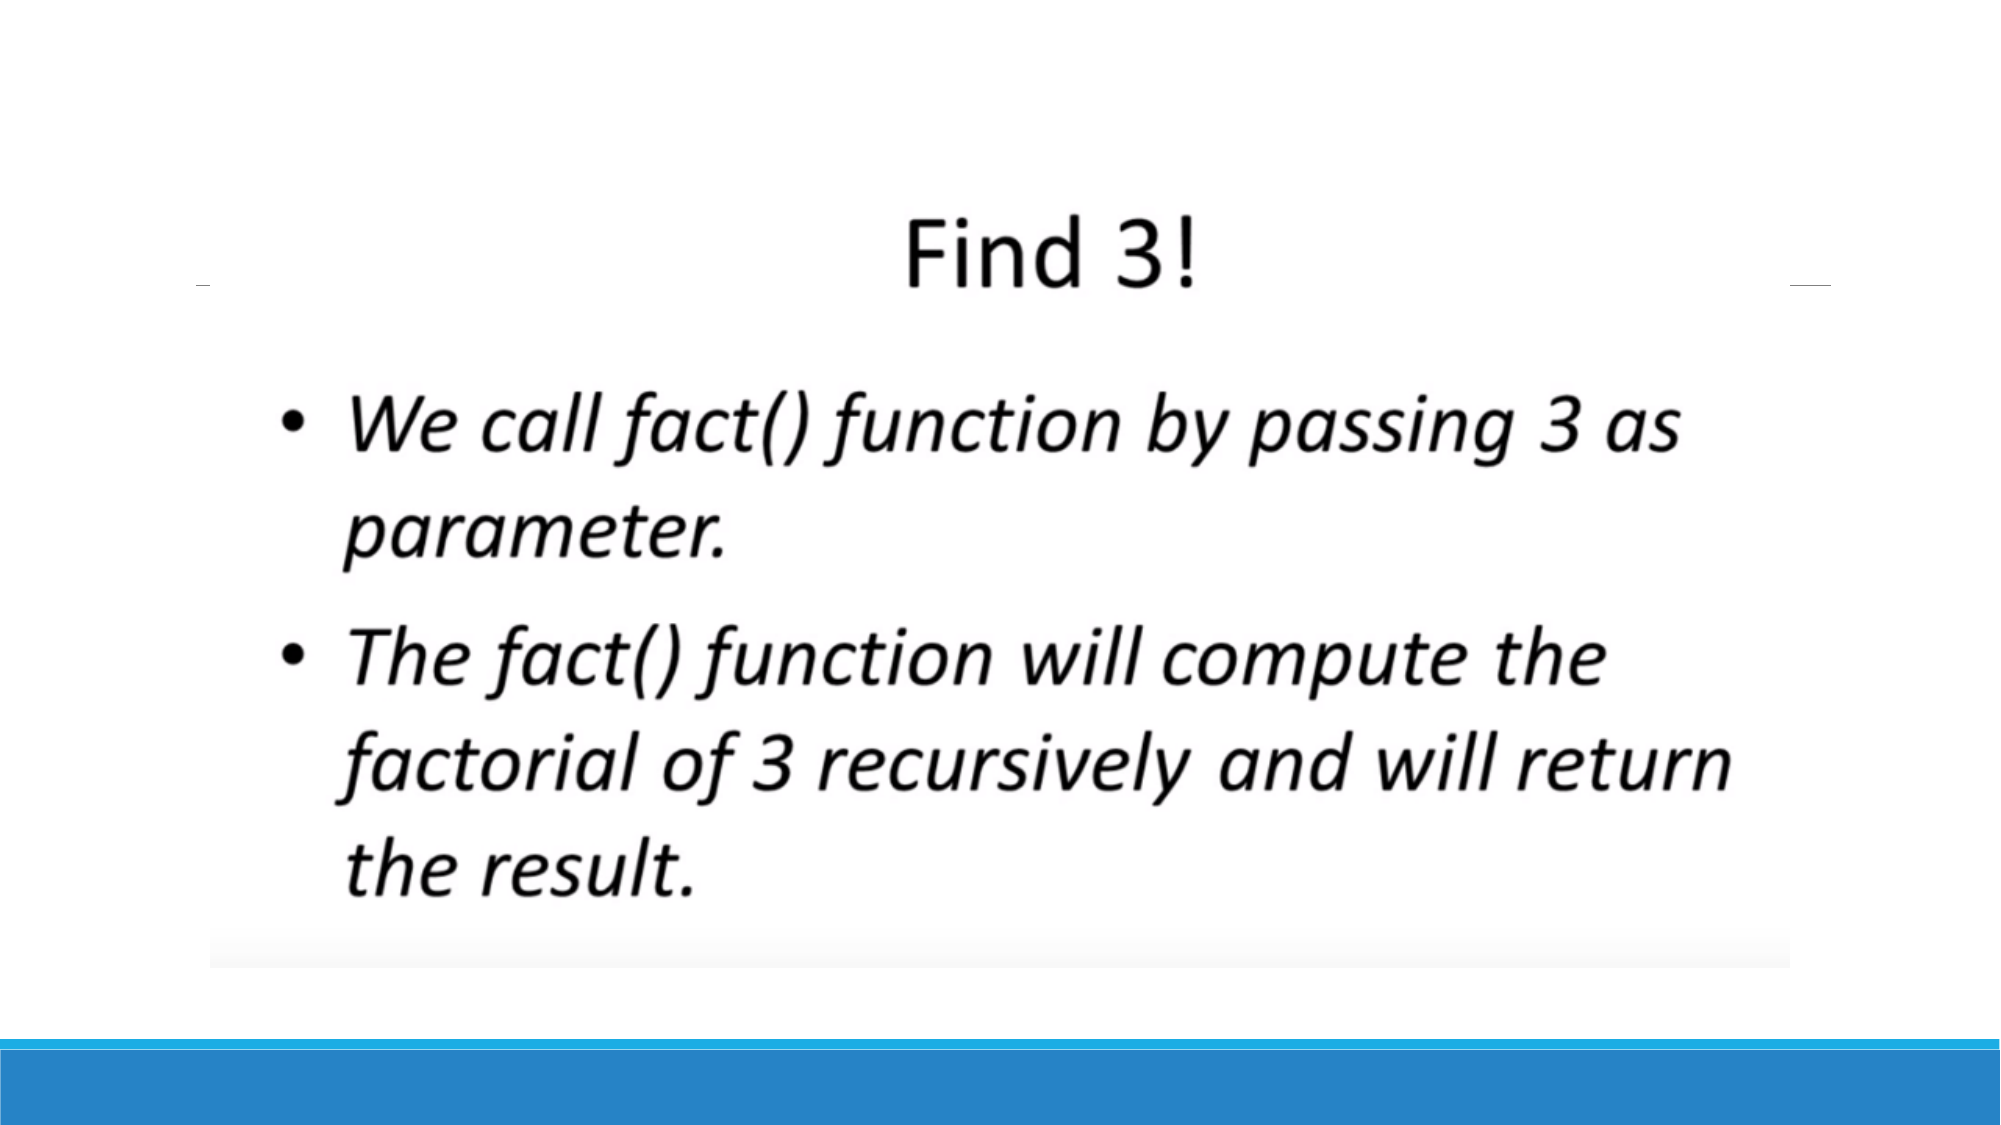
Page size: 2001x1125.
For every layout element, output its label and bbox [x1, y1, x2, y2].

picture [209, 157, 1791, 968]
